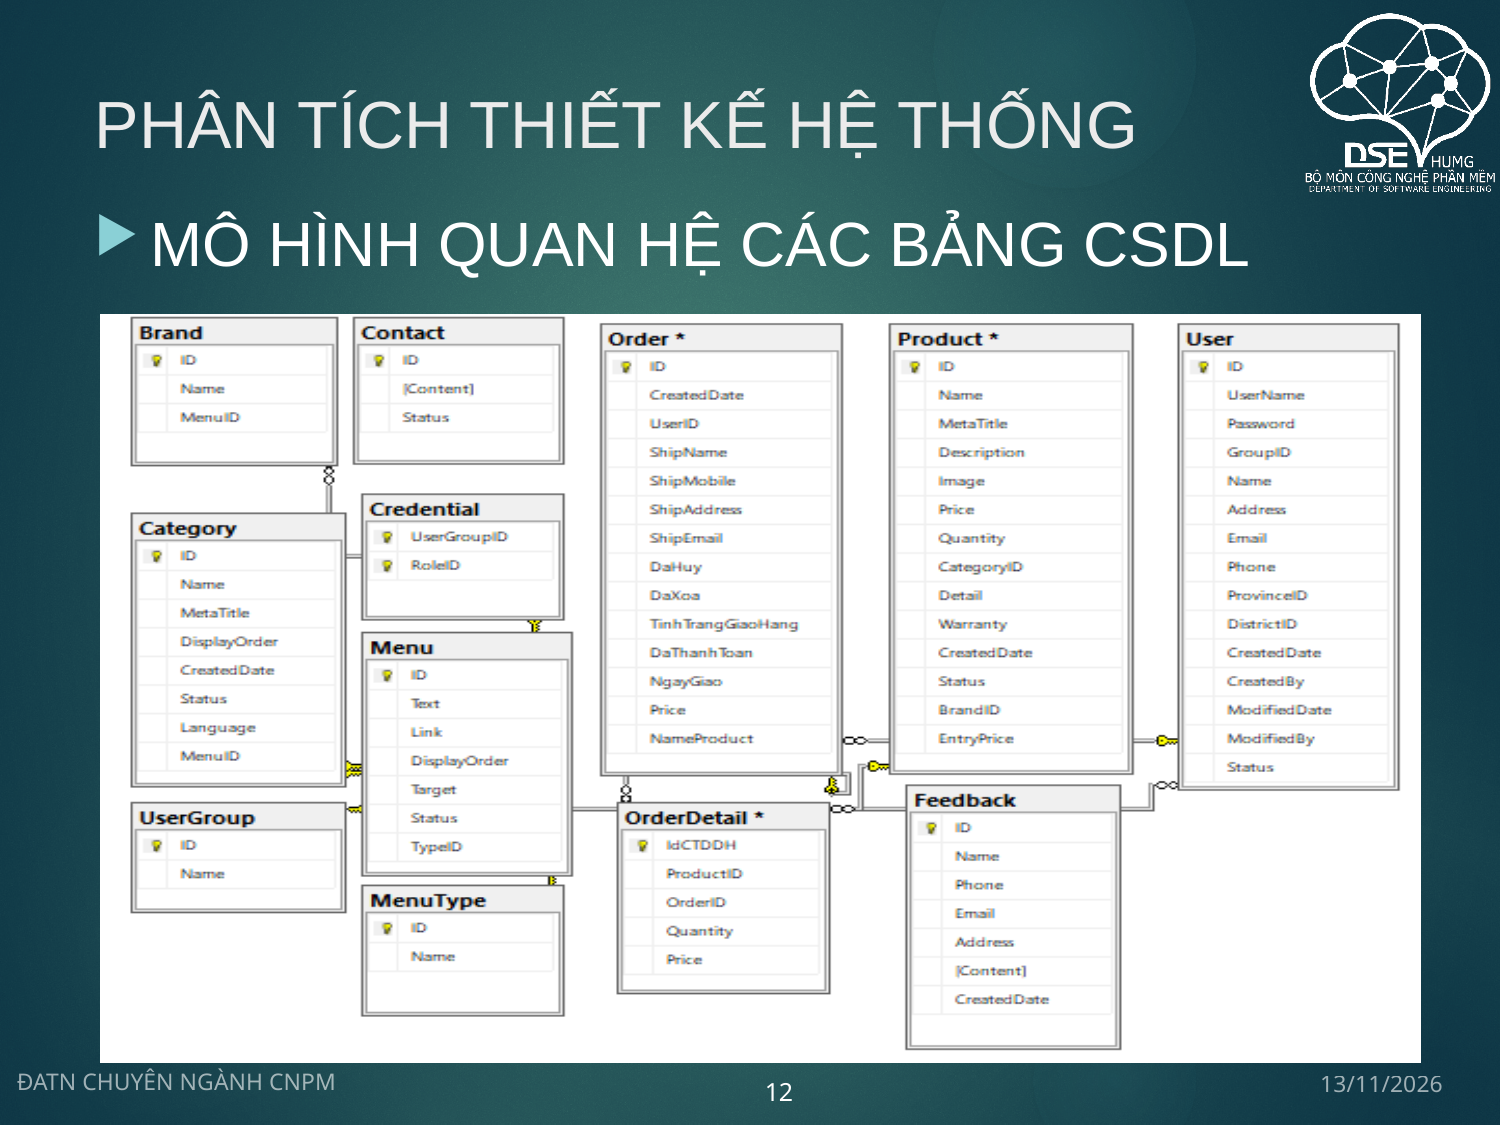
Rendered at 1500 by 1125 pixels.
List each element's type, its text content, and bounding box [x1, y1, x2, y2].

picture [100, 314, 1421, 1063]
footer ĐATN CHUYÊN NGÀNH CNPM [1, 1068, 636, 1107]
list MÔ HÌNH QUAN HỆ CÁC BẢNG CSDL [79, 196, 1424, 1025]
title Phân tích thiết kế hệ thống [79, 74, 1424, 196]
slide_number 12 [750, 1071, 834, 1113]
picture [1234, 0, 1500, 256]
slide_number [1305, 1062, 1492, 1107]
